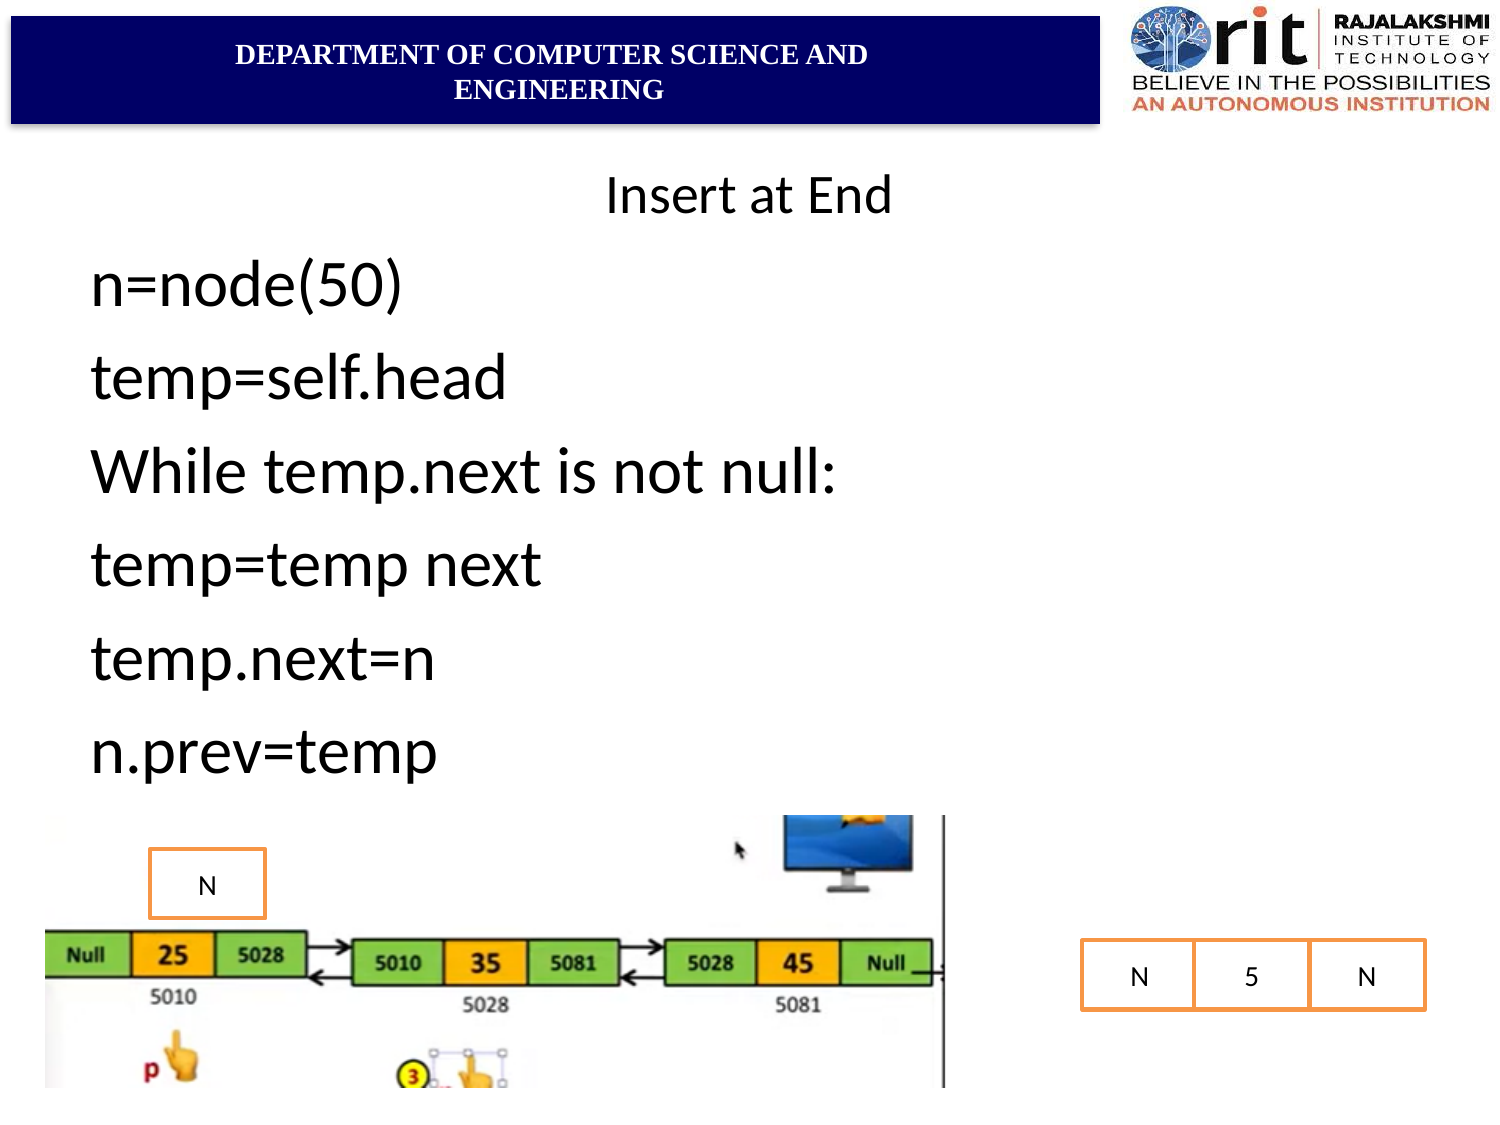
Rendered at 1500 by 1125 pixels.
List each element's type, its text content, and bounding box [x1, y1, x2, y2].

picture [44, 815, 954, 1088]
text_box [1082, 940, 1426, 1010]
list n=node(50) temp=self.head While temp.next is not null: temp=temp next temp.next=n n.prev=temp [75, 232, 1425, 1005]
picture [1123, 0, 1500, 125]
title Insert at End [75, 149, 1425, 232]
text_box DEPARTMENT OF COMPUTER SCIENCE AND ENGINEERING [11, 16, 1100, 124]
